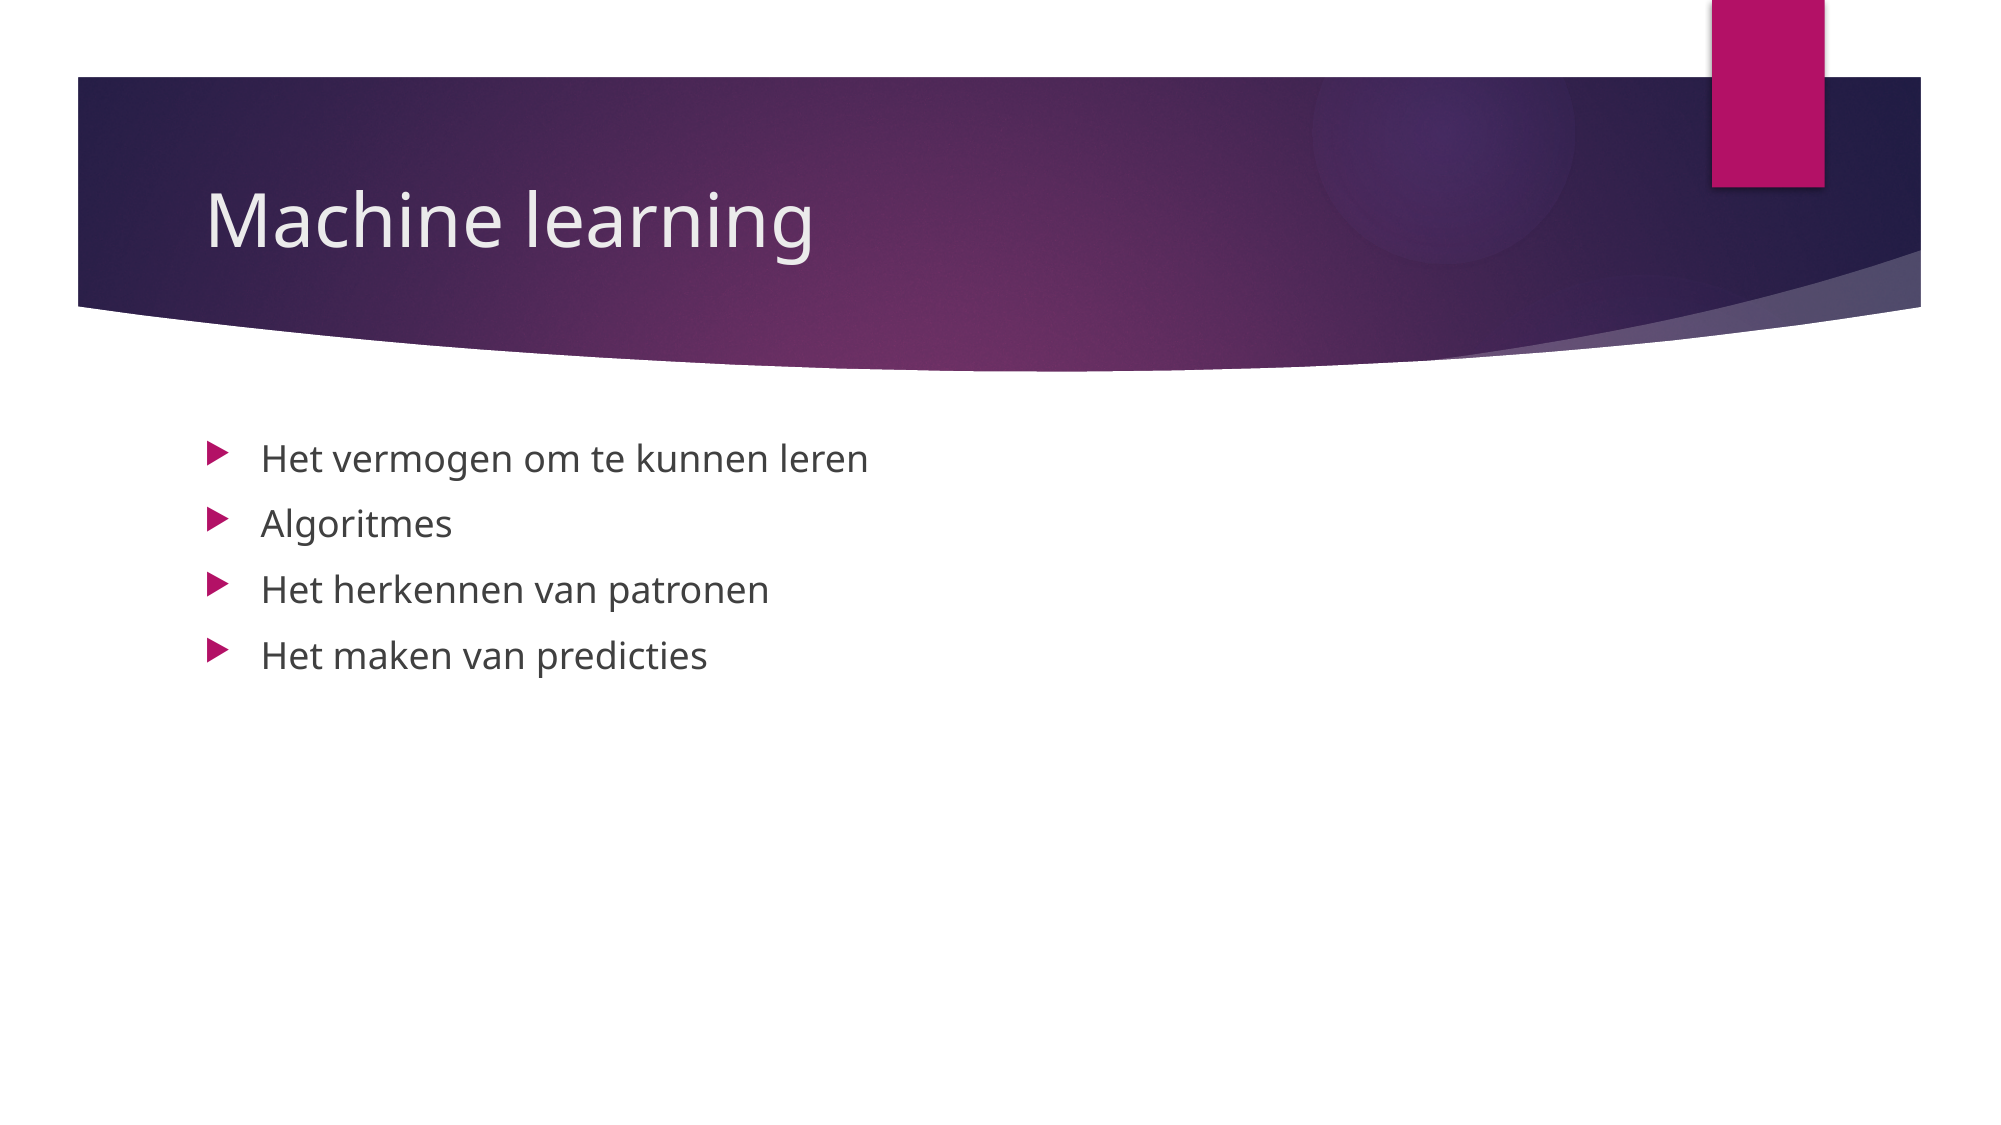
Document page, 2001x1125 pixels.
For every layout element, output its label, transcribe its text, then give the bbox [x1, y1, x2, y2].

title Machine learning [189, 159, 1627, 276]
list Het vermogen om te kunnen leren Algoritmes Het herkennen van patronen Het maken van predicties [189, 427, 1638, 988]
